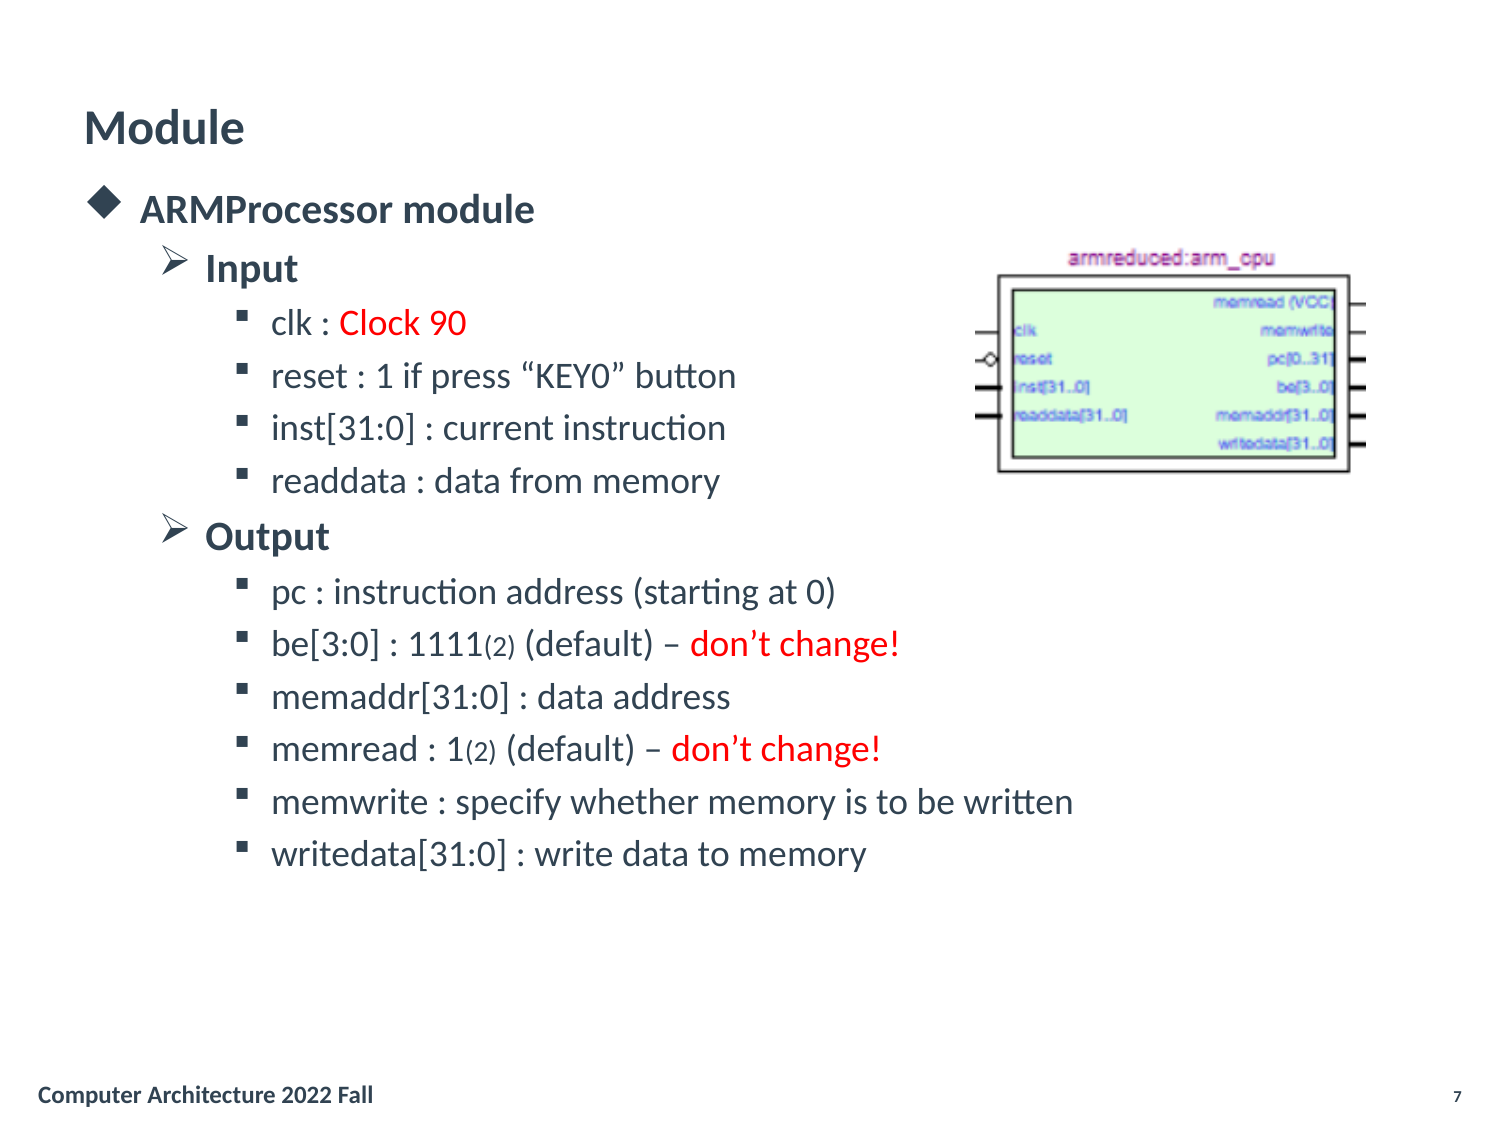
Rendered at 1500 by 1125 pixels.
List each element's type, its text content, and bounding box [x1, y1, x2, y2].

list ARMProcessor module Input clk : Clock 90 reset : 1 if press “KEY0” button inst[31:0] : current instruction readdata : data from memory Output pc : instruction address (starting at 0) be[3:0] : 1111(2) (default) – don’t change! memaddr[31:0] : data address memread : 1(2) (default) – don’t change! memwrite : specify whether memory is to be written writedata[31:0] : write data to memory [68, 174, 1463, 913]
picture [974, 237, 1367, 488]
title Module [68, 87, 1438, 163]
